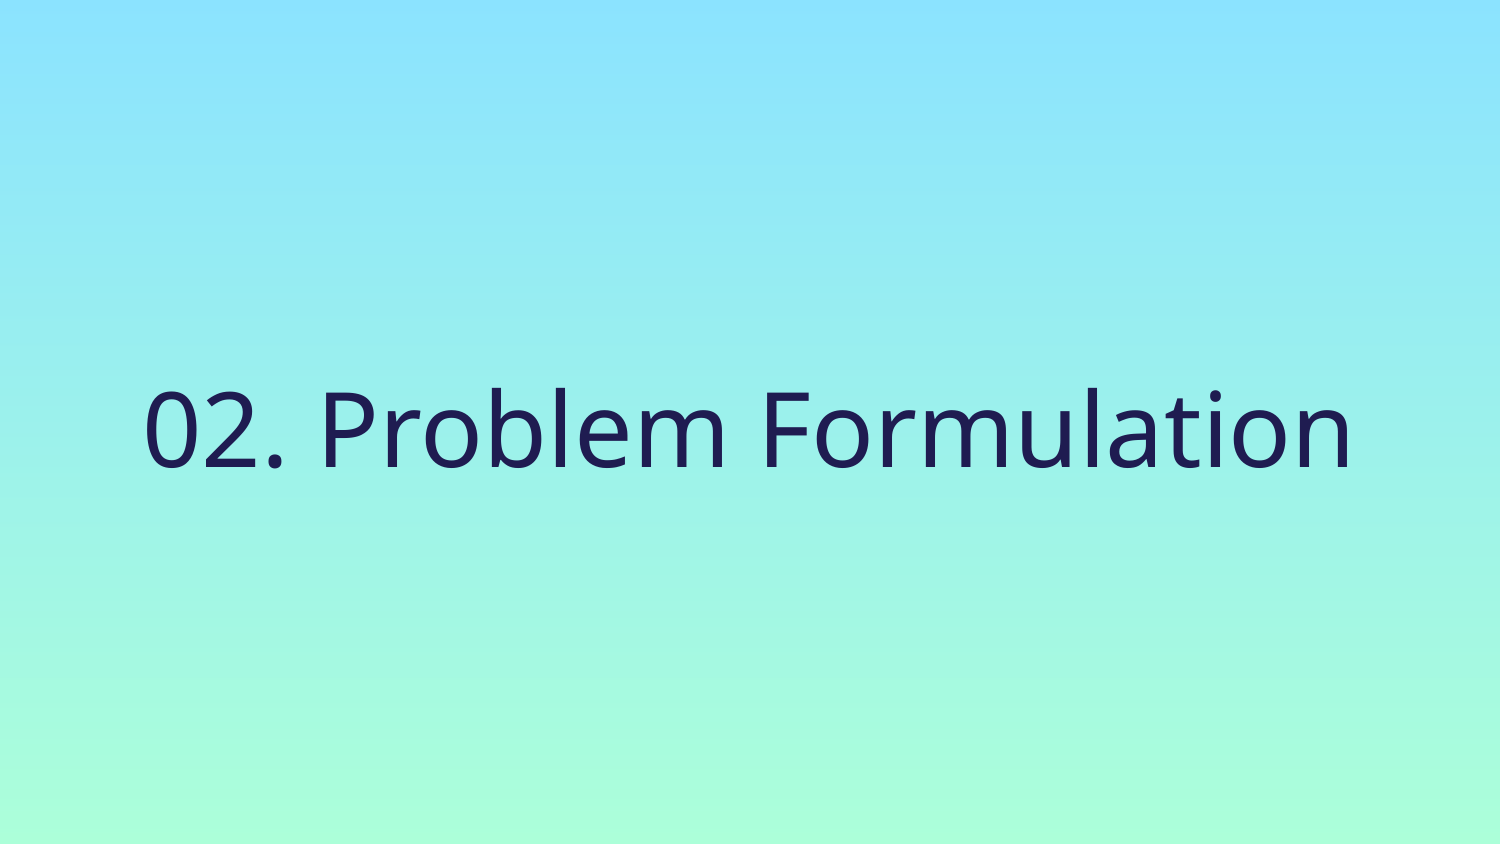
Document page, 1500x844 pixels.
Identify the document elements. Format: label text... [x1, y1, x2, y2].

title 02. Problem Formulation [51, 181, 1449, 504]
